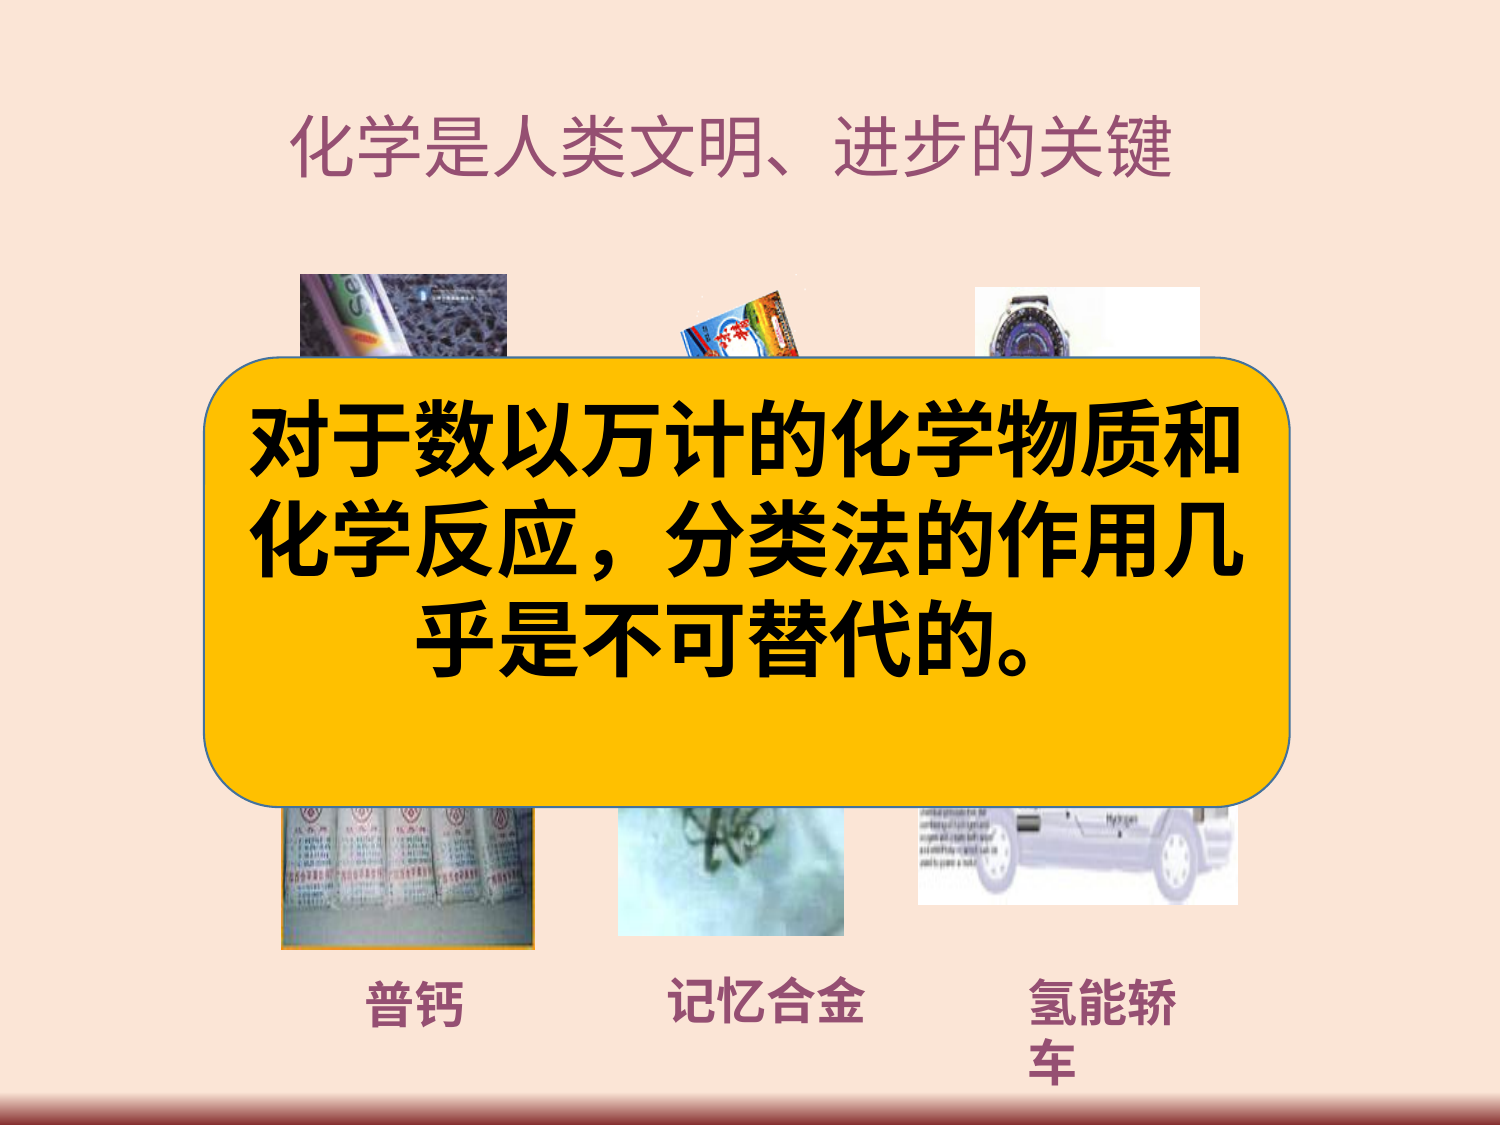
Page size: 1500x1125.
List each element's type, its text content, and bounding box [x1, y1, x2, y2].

title 化学是人类文明、进步的关键 [271, 75, 1229, 225]
picture [618, 662, 844, 936]
text_box 对于数以万计的化学物质和化学反应，分类法的作用几乎是不可替代的。 [202, 356, 1291, 809]
text_box 记忆合金 [651, 962, 928, 1038]
picture [281, 662, 535, 950]
picture [974, 287, 1200, 565]
text_box 普钙 [349, 966, 507, 1042]
text_box 氢能轿车 [1012, 963, 1233, 1099]
picture [299, 274, 507, 575]
picture [562, 274, 816, 571]
picture [918, 687, 1238, 905]
